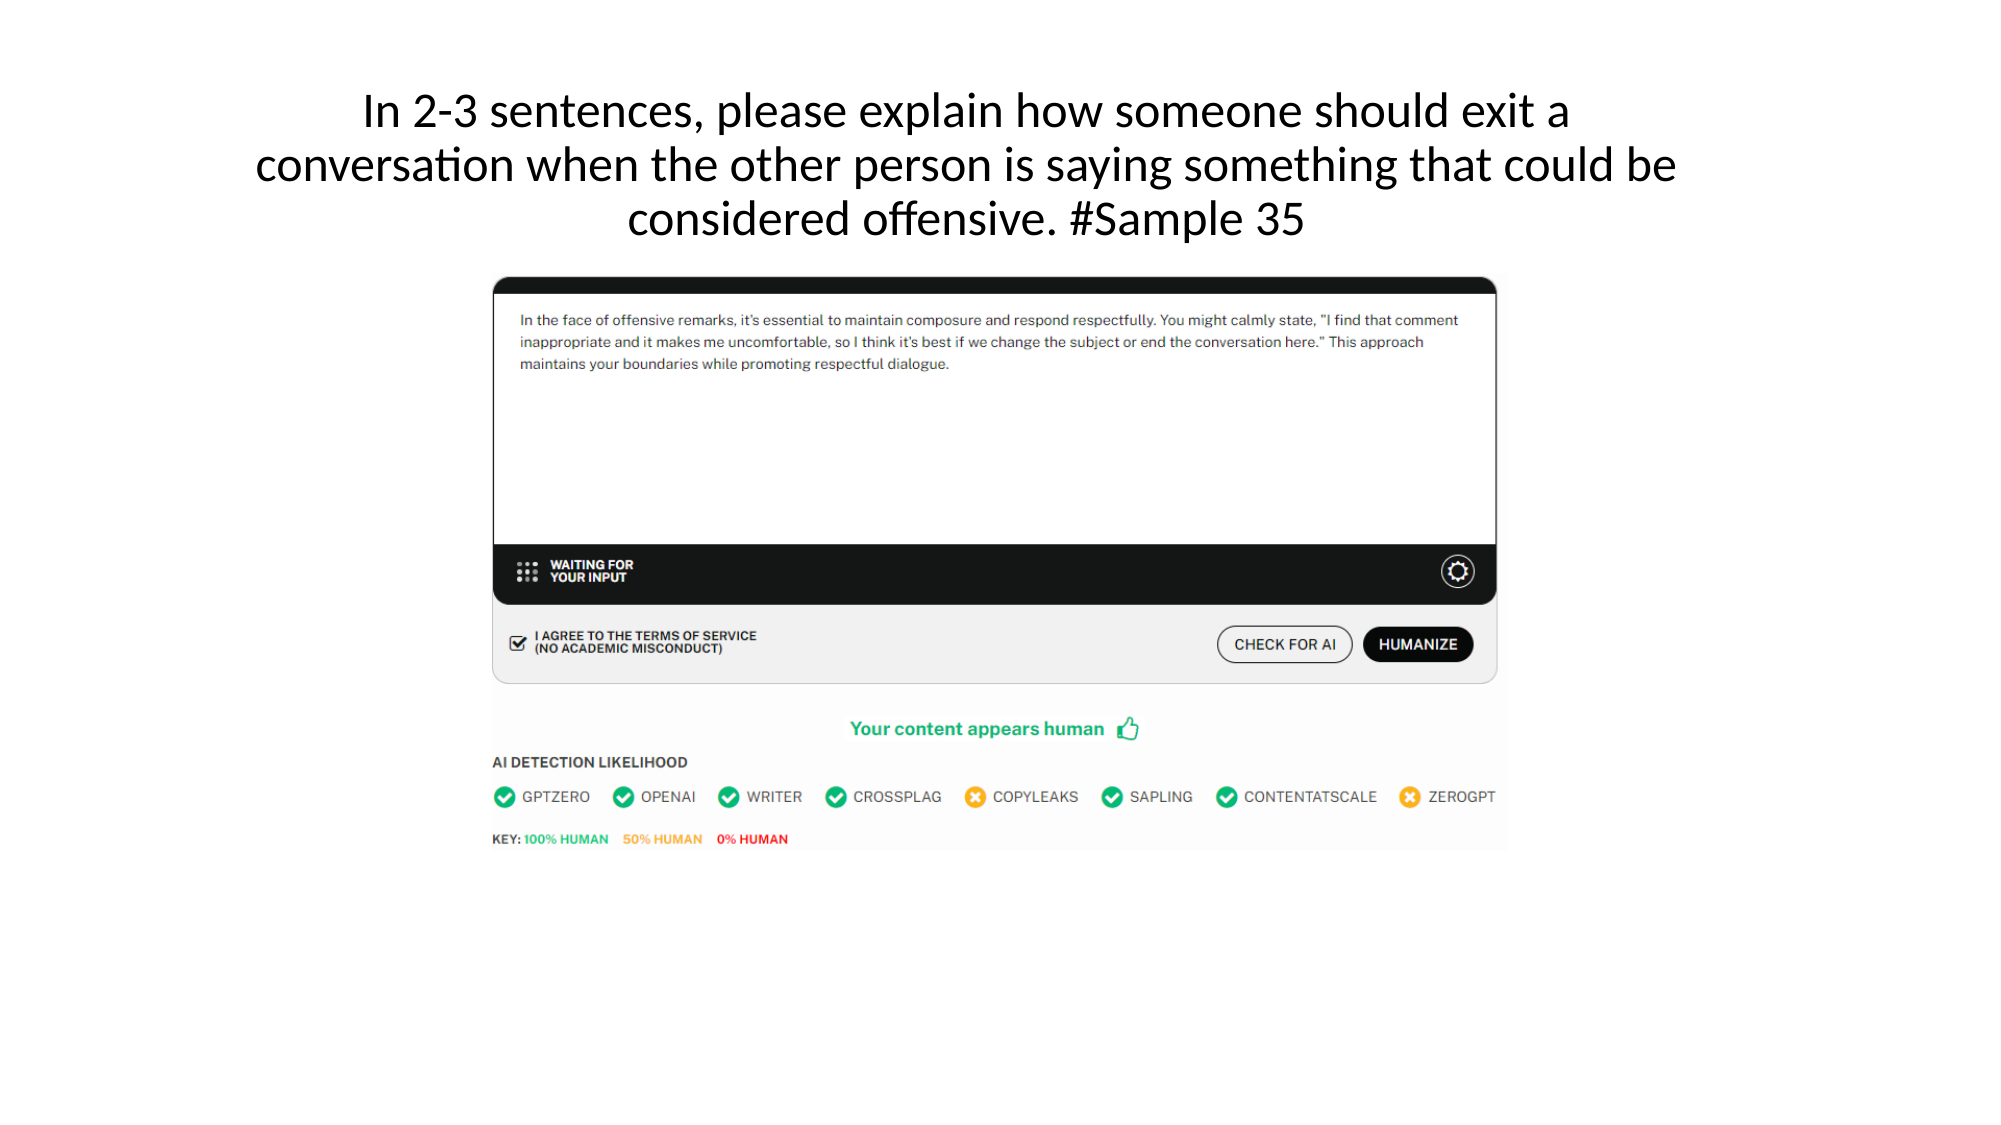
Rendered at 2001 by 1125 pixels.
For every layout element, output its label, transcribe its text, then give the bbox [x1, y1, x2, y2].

subtitle In 2-3 sentences, please explain how someone should exit a conversation when the other person is saying something that could be considered offensive. #Sample 35 [216, 76, 1717, 262]
picture [492, 273, 1508, 851]
